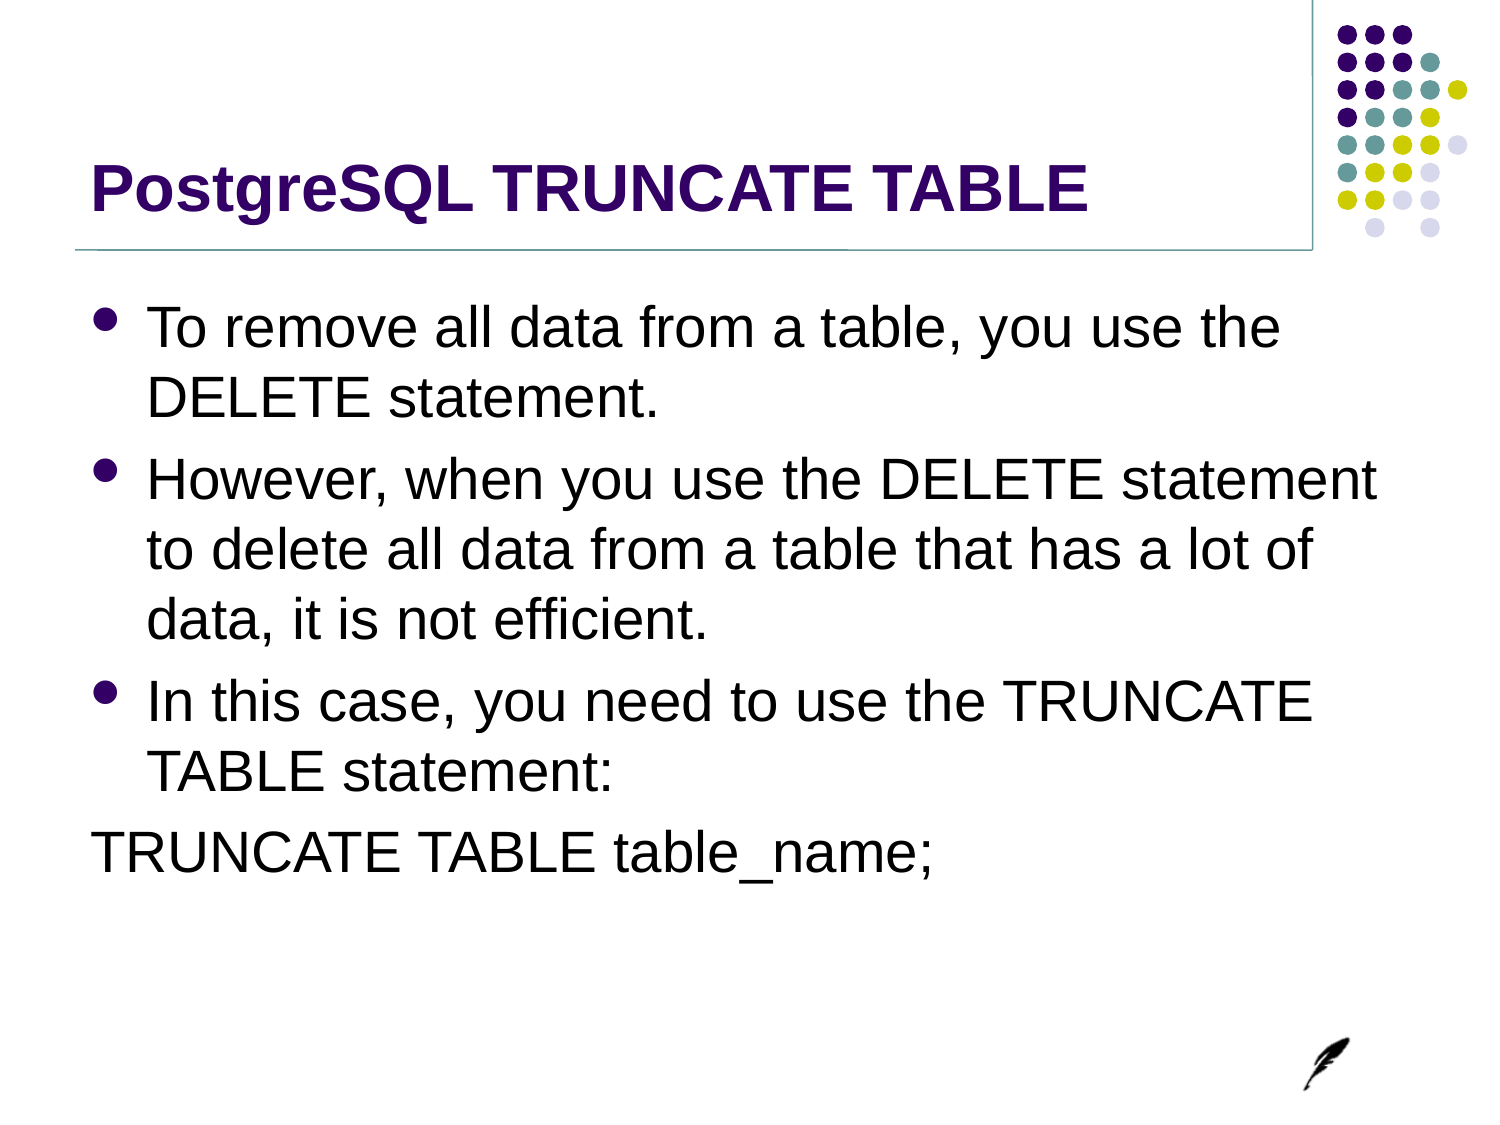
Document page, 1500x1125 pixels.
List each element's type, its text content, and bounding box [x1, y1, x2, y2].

list To remove all data from a table, you use the DELETE statement. However, when you use the DELETE statement to delete all data from a table that has a lot of data, it is not efficient. In this case, you need to use the TRUNCATE TABLE statement: TRUNCATE TABLE table_name; [75, 282, 1425, 1006]
title PostgreSQL TRUNCATE TABLE [75, 20, 1313, 233]
picture [1295, 1027, 1357, 1103]
